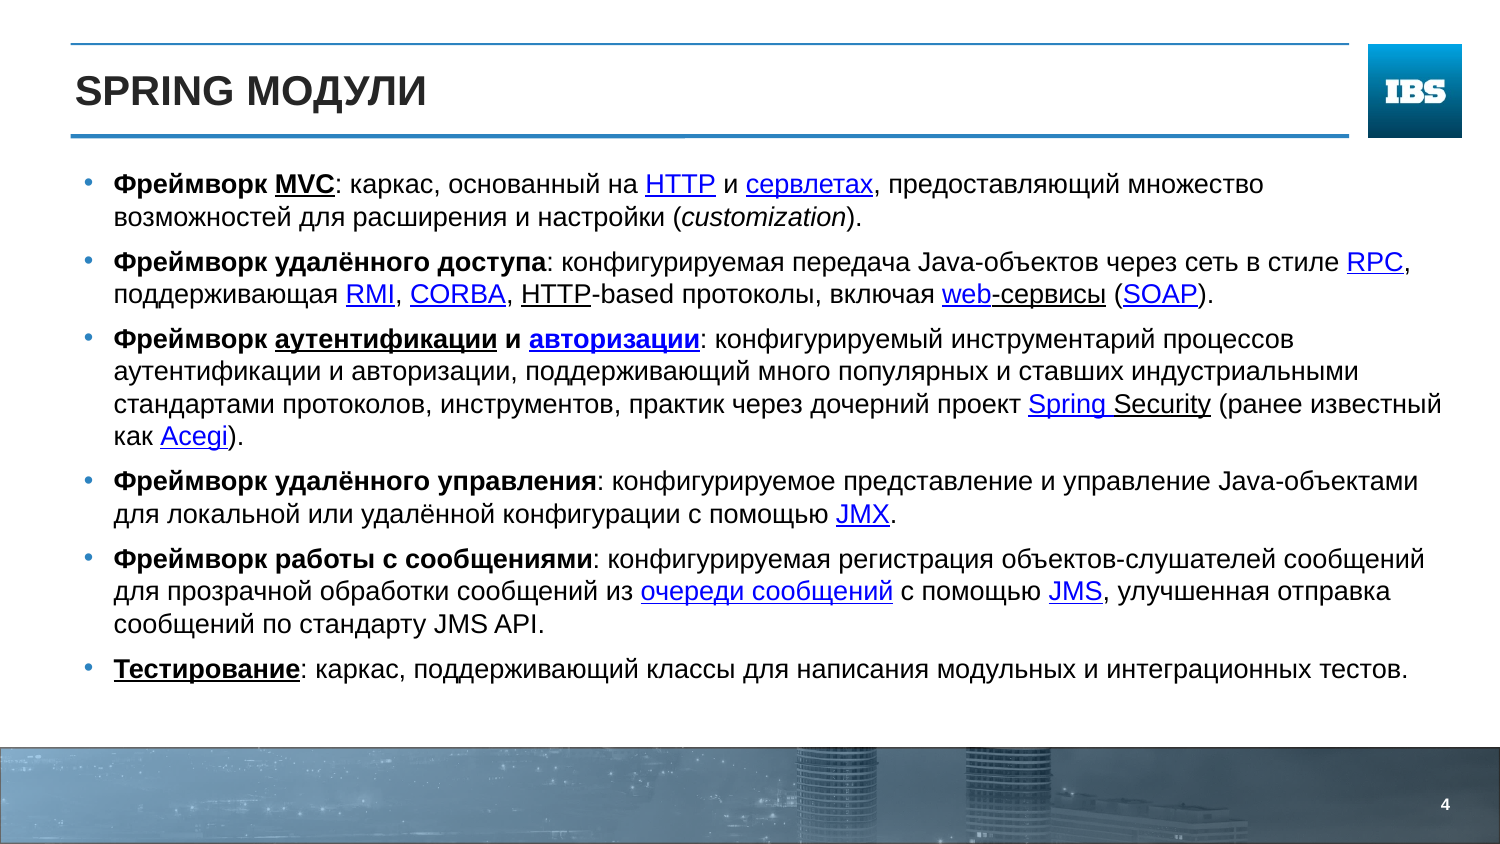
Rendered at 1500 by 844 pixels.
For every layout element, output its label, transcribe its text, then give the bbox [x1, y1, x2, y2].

picture [1386, 80, 1446, 103]
picture [0, 747, 1500, 844]
title Spring модули [69, 48, 1350, 130]
list Фреймворк MVC: каркас, основанный на HTTP и сервлетах, предоставляющий множество возможностей для расширения и настройки (customization). Фреймворк удалённого доступа: конфигурируемая передача Java-объектов через сеть в стиле RPC, поддерживающая RMI, CORBA, HTTP-based протоколы, включая web-сервисы (SOAP). Фреймворк аутентификации и авторизации: конфигурируемый инструментарий процессов аутентификации и авторизации, поддерживающий много популярных и ставших индустриальными стандартами протоколов, инструментов, практик через дочерний проект Spring Security (ранее известный как Acegi). Фреймворк удалённого управления: конфигурируемое представление и управление Java-объектами для локальной или удалённой конфигурации с помощью JMX. Фреймворк работы с сообщениями: конфигурируемая регистрация объектов-слушателей сообщений для прозрачной обработки сообщений из очереди сообщений с помощью JMS, улучшенная отправка сообщений по стандарту JMS API. Тестирование: каркас, поддерживающий классы для написания модульных и интеграционных тестов. [69, 158, 1460, 800]
